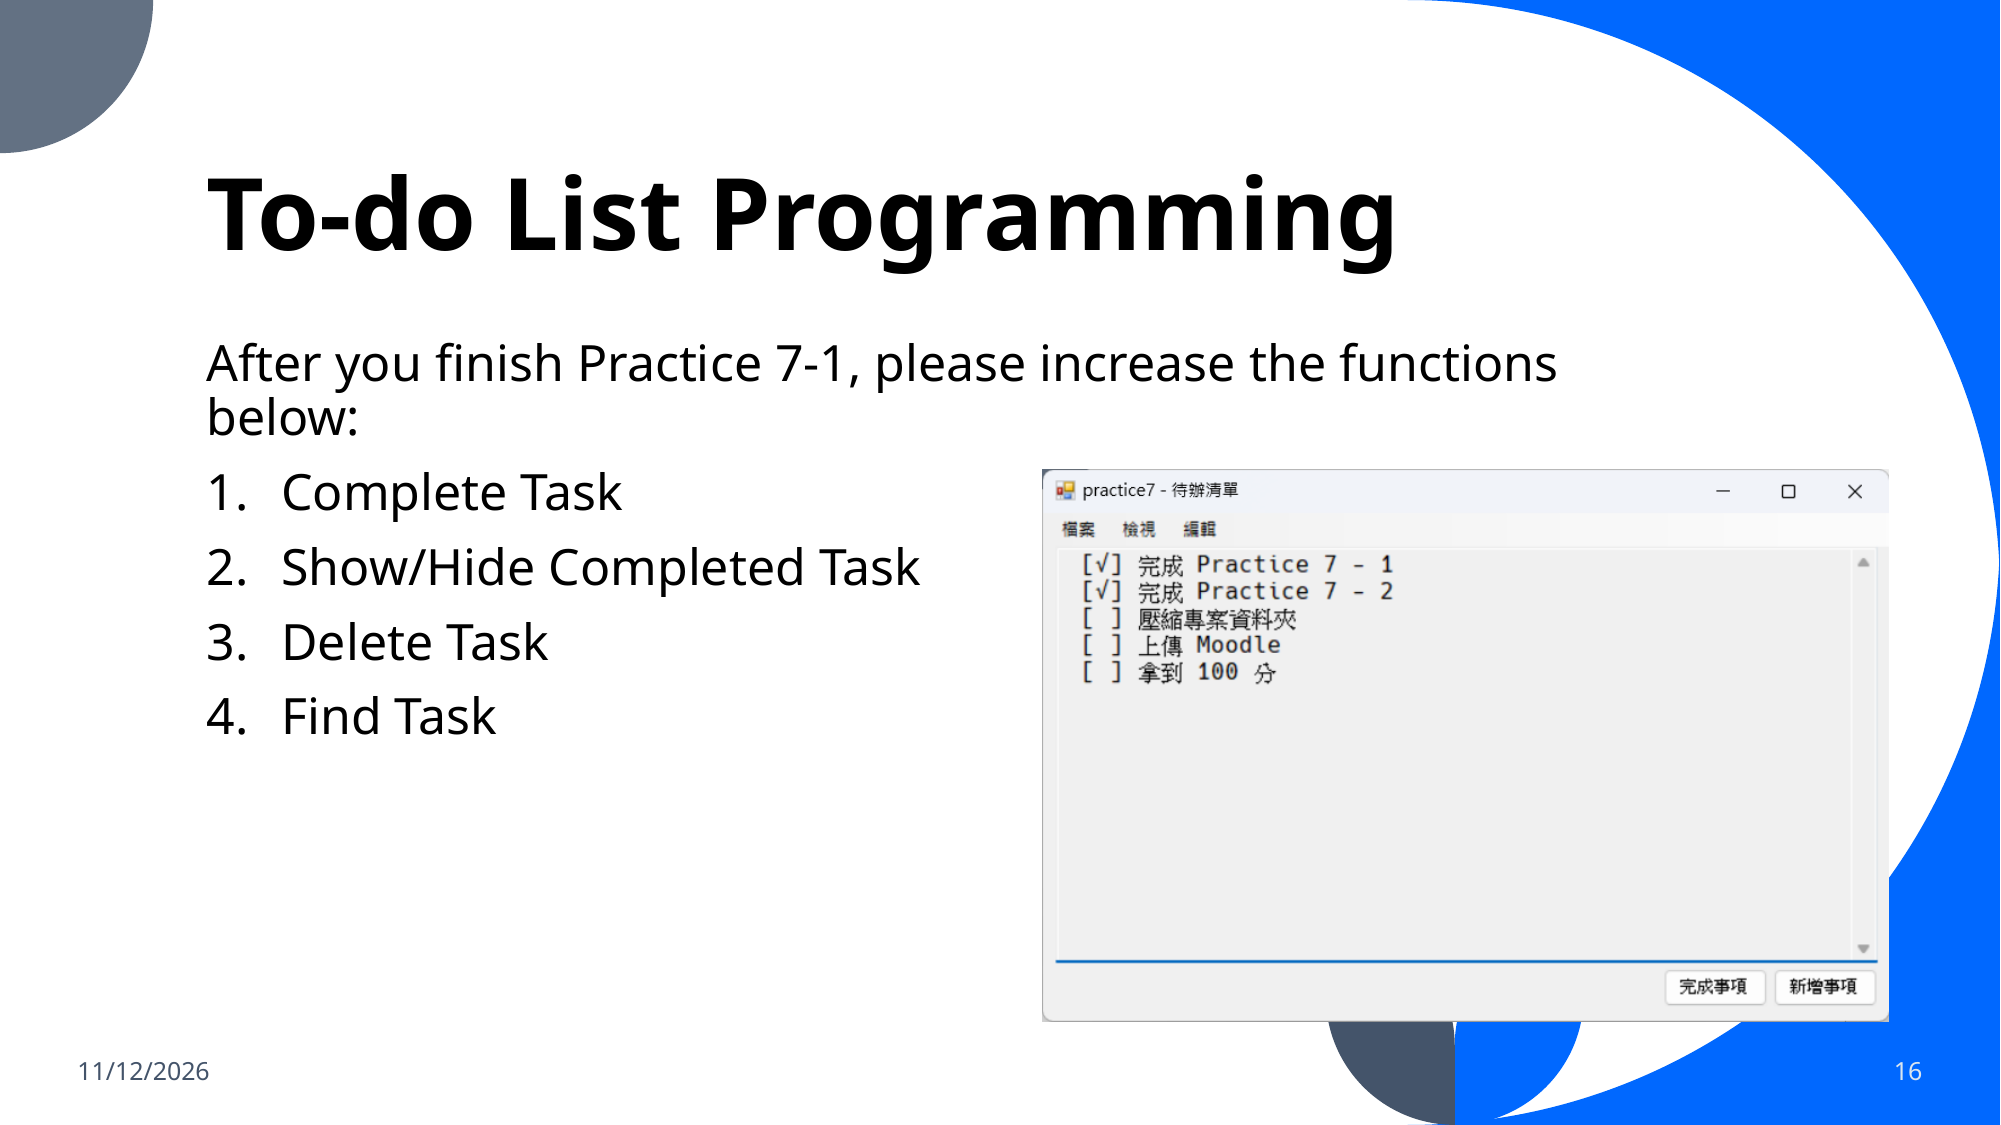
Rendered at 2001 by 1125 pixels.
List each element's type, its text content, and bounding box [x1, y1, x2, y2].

list After you finish Practice 7-1, please increase the functions below: Complete Task Show/Hide Completed Task Delete Task Find Task [191, 330, 1676, 884]
title To-do List Programming [191, 62, 1796, 280]
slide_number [62, 1042, 513, 1103]
slide_number 16 [1665, 1042, 1938, 1103]
picture [1042, 469, 1889, 1022]
